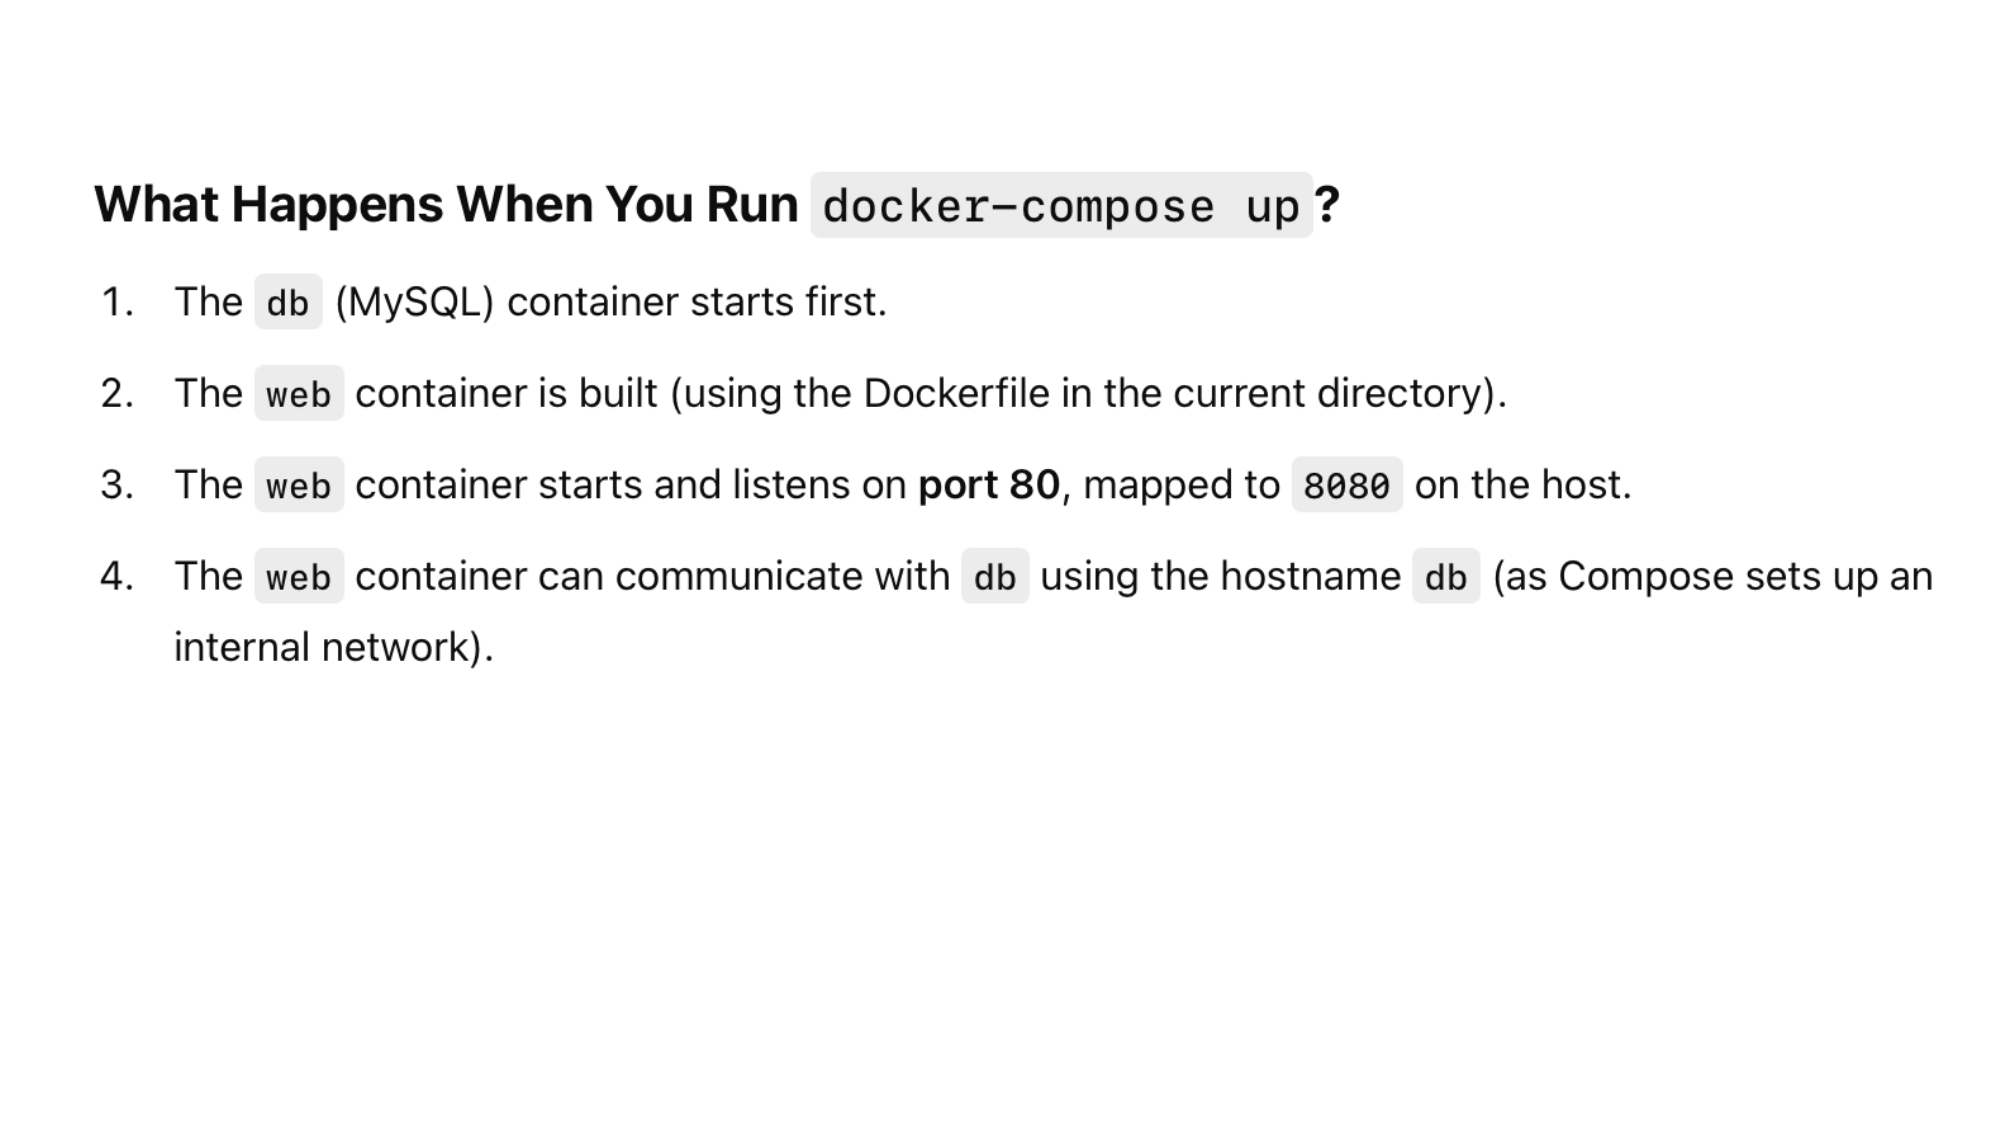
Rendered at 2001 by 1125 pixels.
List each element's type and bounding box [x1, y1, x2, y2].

picture [56, 153, 1957, 699]
